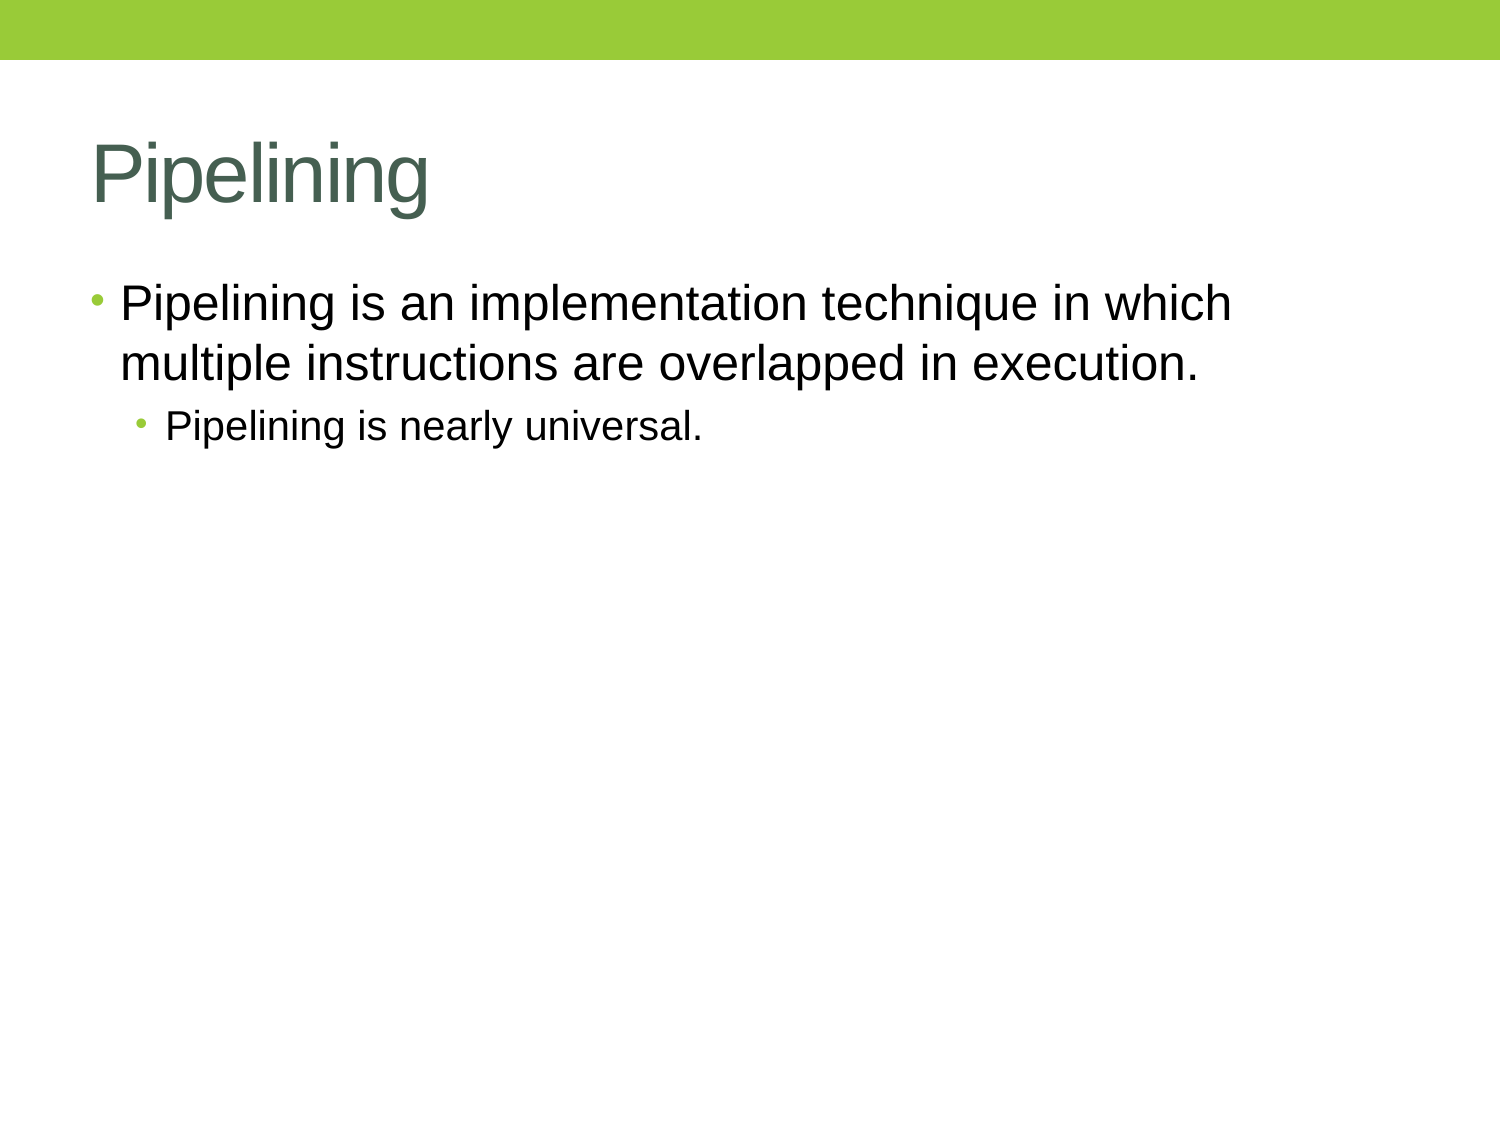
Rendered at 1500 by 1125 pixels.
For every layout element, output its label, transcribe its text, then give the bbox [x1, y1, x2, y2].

list Pipelining is an implementation technique in which multiple instructions are overlapped in execution. Pipelining is nearly universal. [75, 262, 1425, 1063]
title Pipelining [75, 87, 1425, 250]
